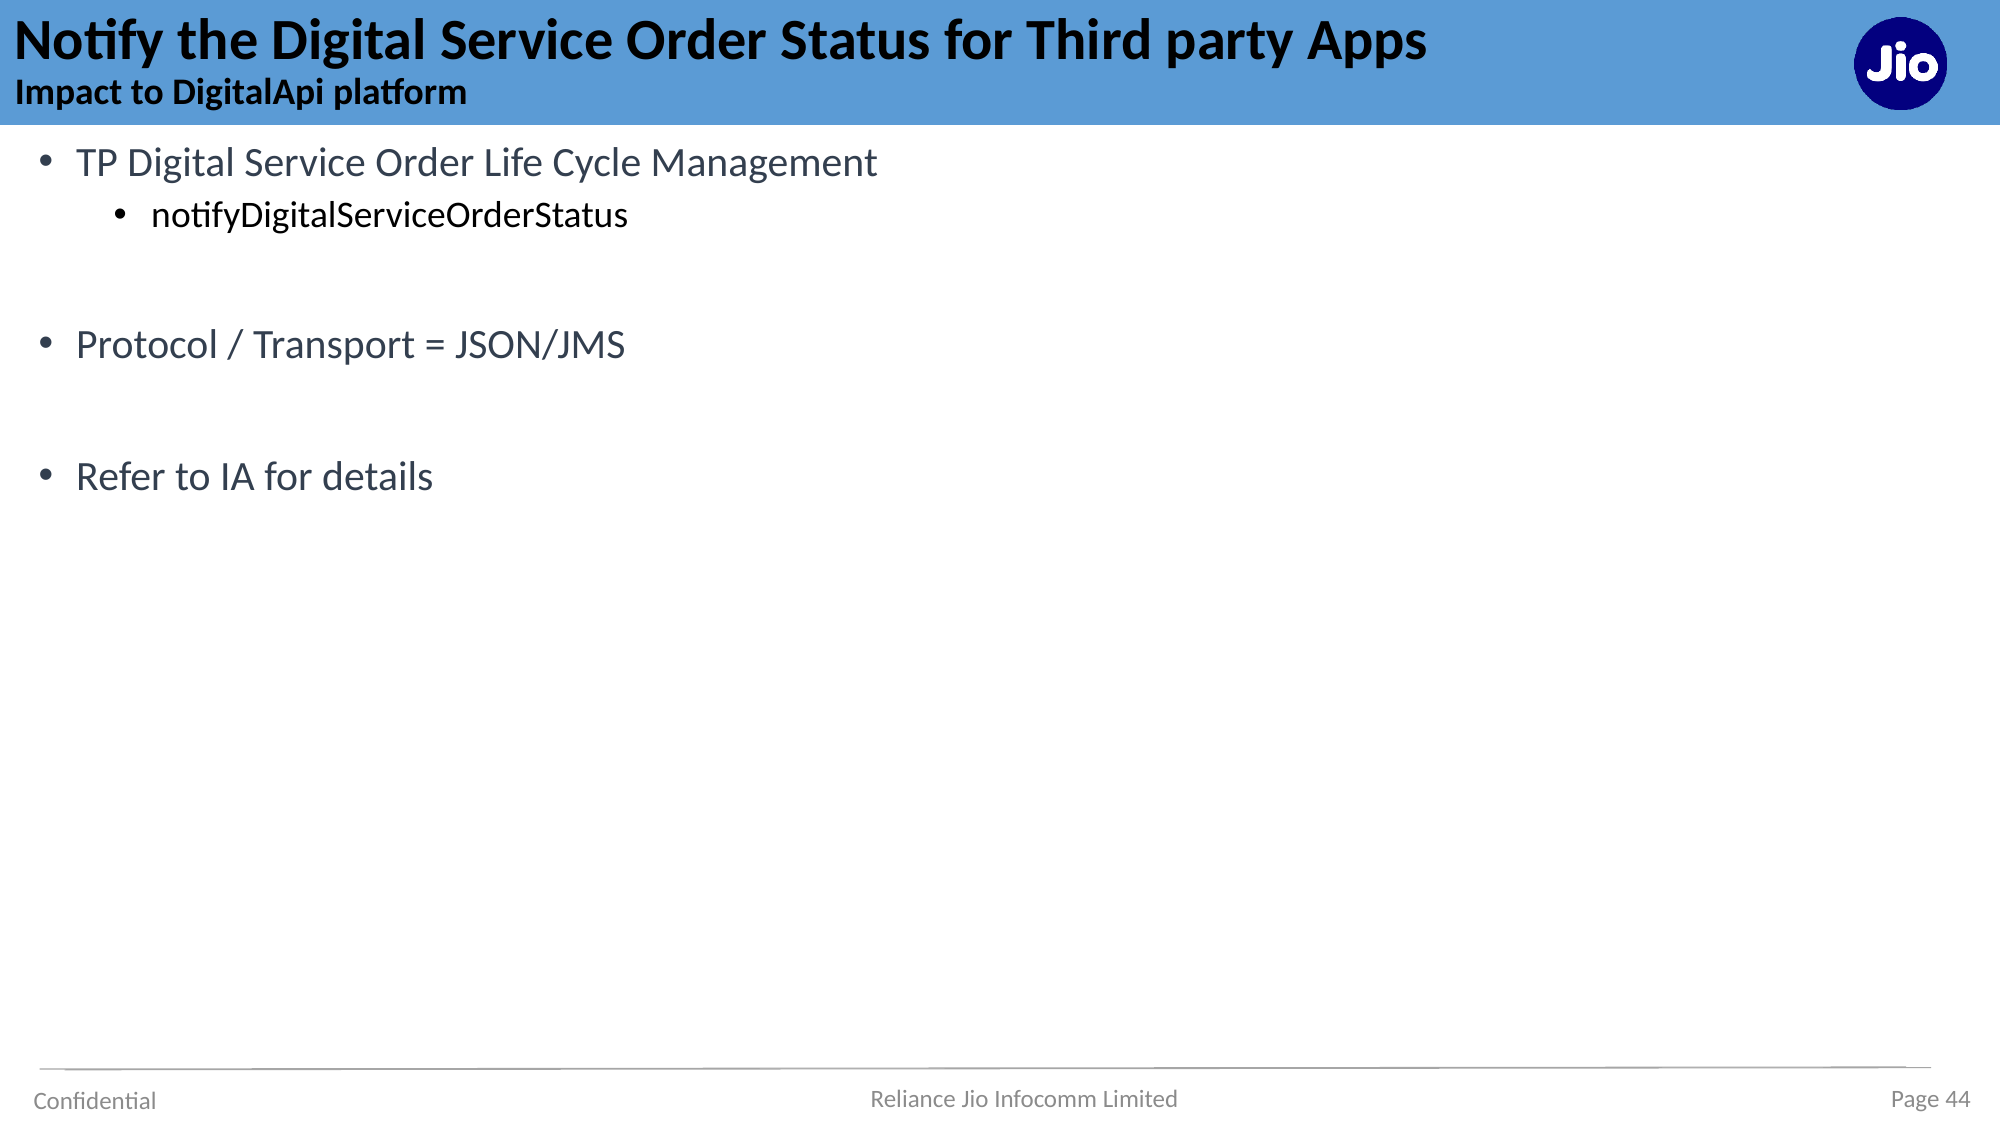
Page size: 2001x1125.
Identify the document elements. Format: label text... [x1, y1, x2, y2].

list TP Digital Service Order Life Cycle Management notifyDigitalServiceOrderStatus Protocol / Transport = JSON/JMS Refer to IA for details [23, 132, 1977, 1051]
title Notify the Digital Service Order Status for Third party Apps Impact to DigitalApi platform [0, 1, 1819, 117]
picture [1854, 17, 1947, 110]
